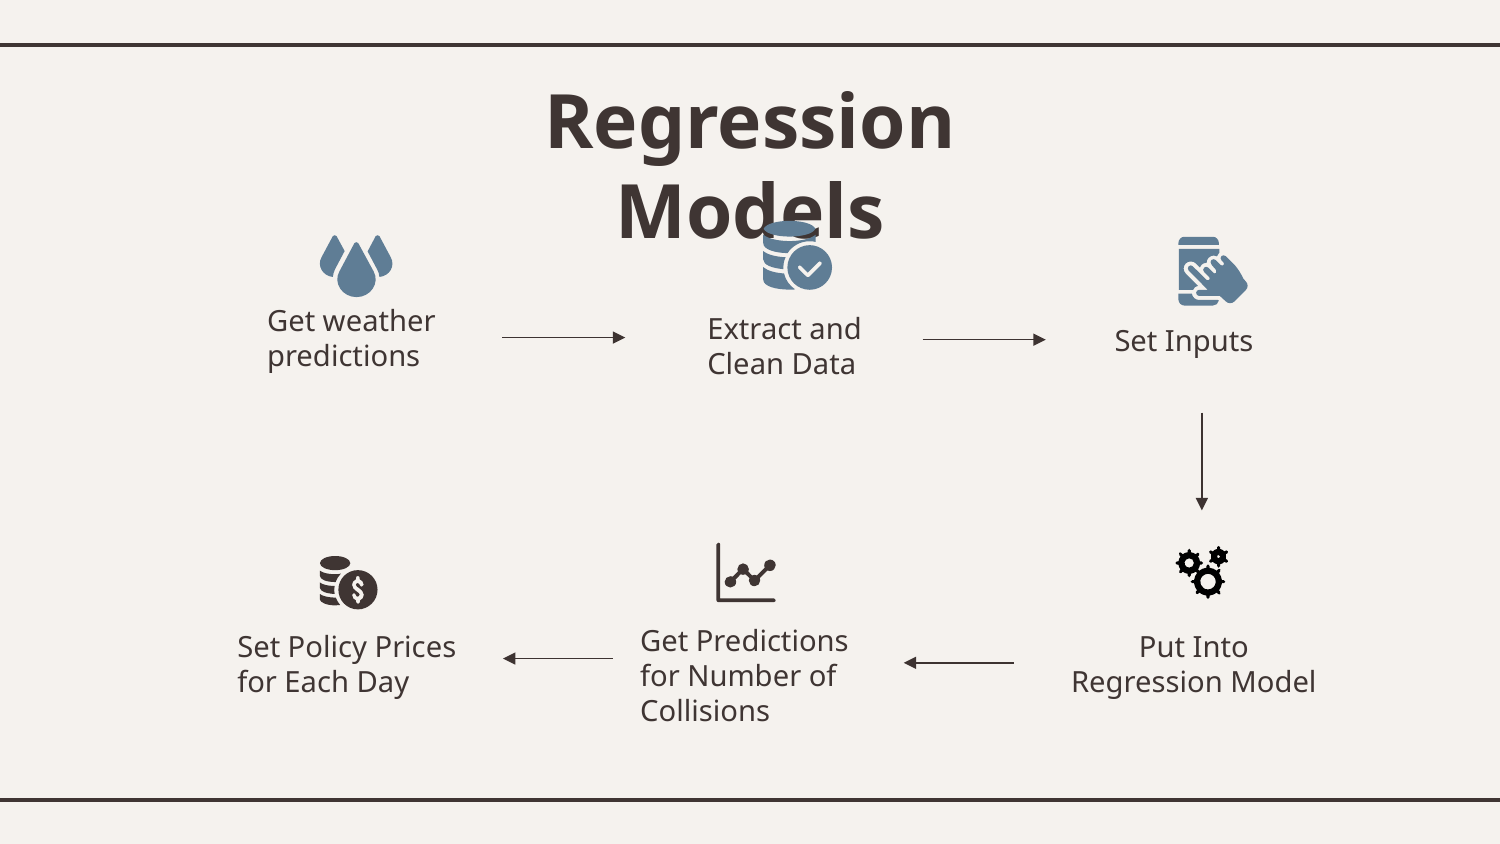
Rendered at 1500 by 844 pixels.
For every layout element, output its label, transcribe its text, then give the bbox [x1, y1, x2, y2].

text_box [763, 220, 833, 290]
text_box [319, 555, 378, 610]
text_box Extract and Clean Data [692, 289, 906, 402]
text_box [316, 234, 396, 298]
text_box Set Inputs [1099, 300, 1287, 380]
text_box Get Predictions for Number of Collisions [625, 618, 889, 732]
text_box Put Into Regression Model [1045, 606, 1342, 719]
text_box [1174, 545, 1230, 600]
text_box Get weather predictions [252, 281, 499, 394]
text_box Set Policy Prices for Each Day [222, 606, 501, 719]
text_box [716, 542, 776, 603]
title Regression Models [412, 58, 1088, 171]
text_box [1178, 236, 1249, 306]
